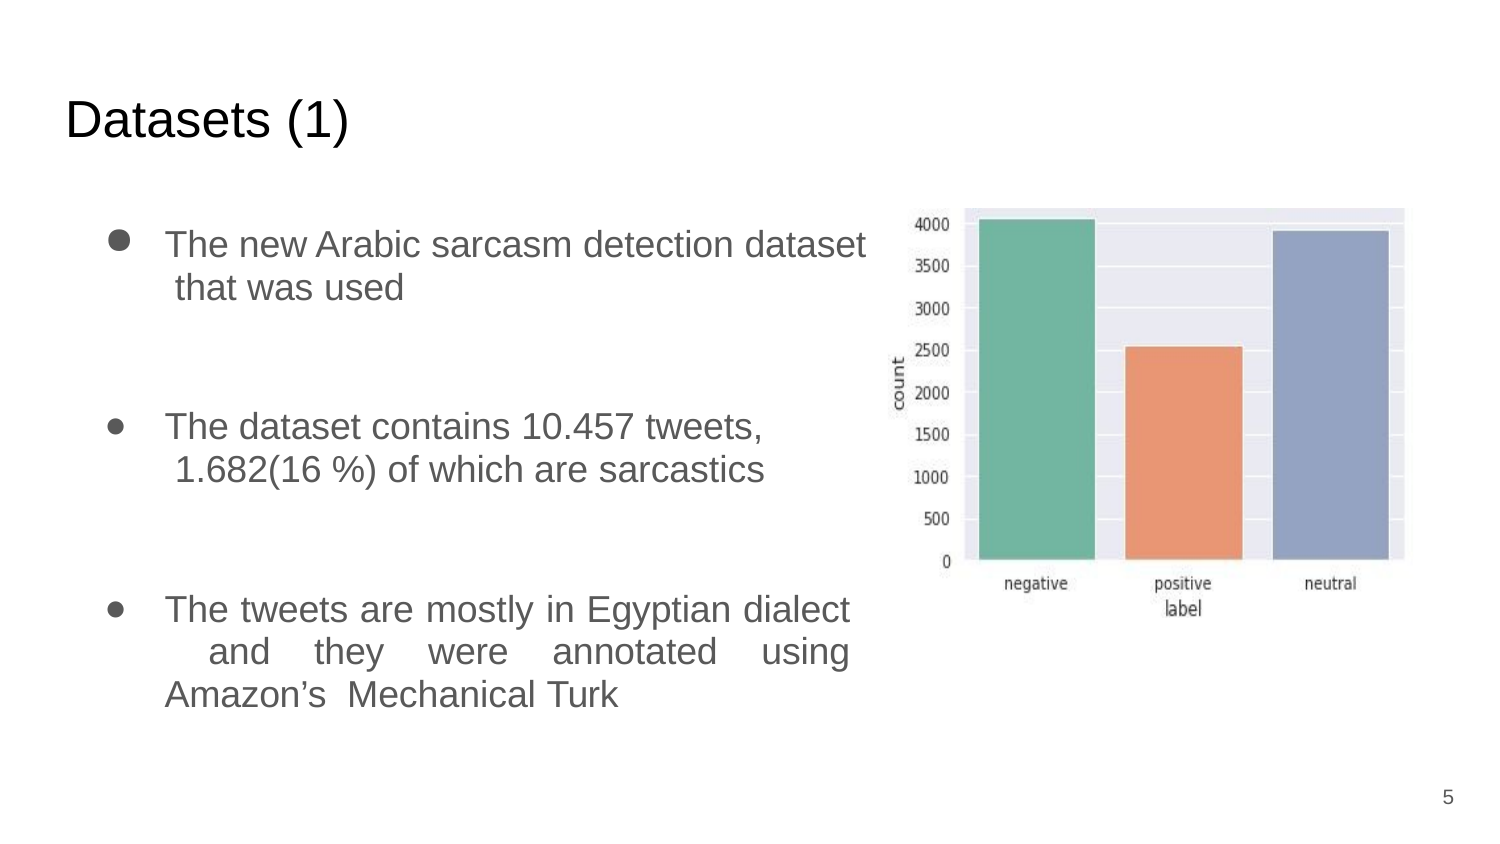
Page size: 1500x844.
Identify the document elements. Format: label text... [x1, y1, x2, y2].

text_box The new Arabic sarcasm detection dataset that was used The dataset contains 10.457 tweets, 1.682(16 %) of which are sarcastics The tweets are mostly in Egyptian dialect and they were annotated using Amazon’s Mechanical Turk [102, 216, 873, 715]
text_box [887, 208, 1414, 618]
slide_number 10 [1436, 783, 1473, 844]
title Datasets (1) [63, 82, 354, 227]
